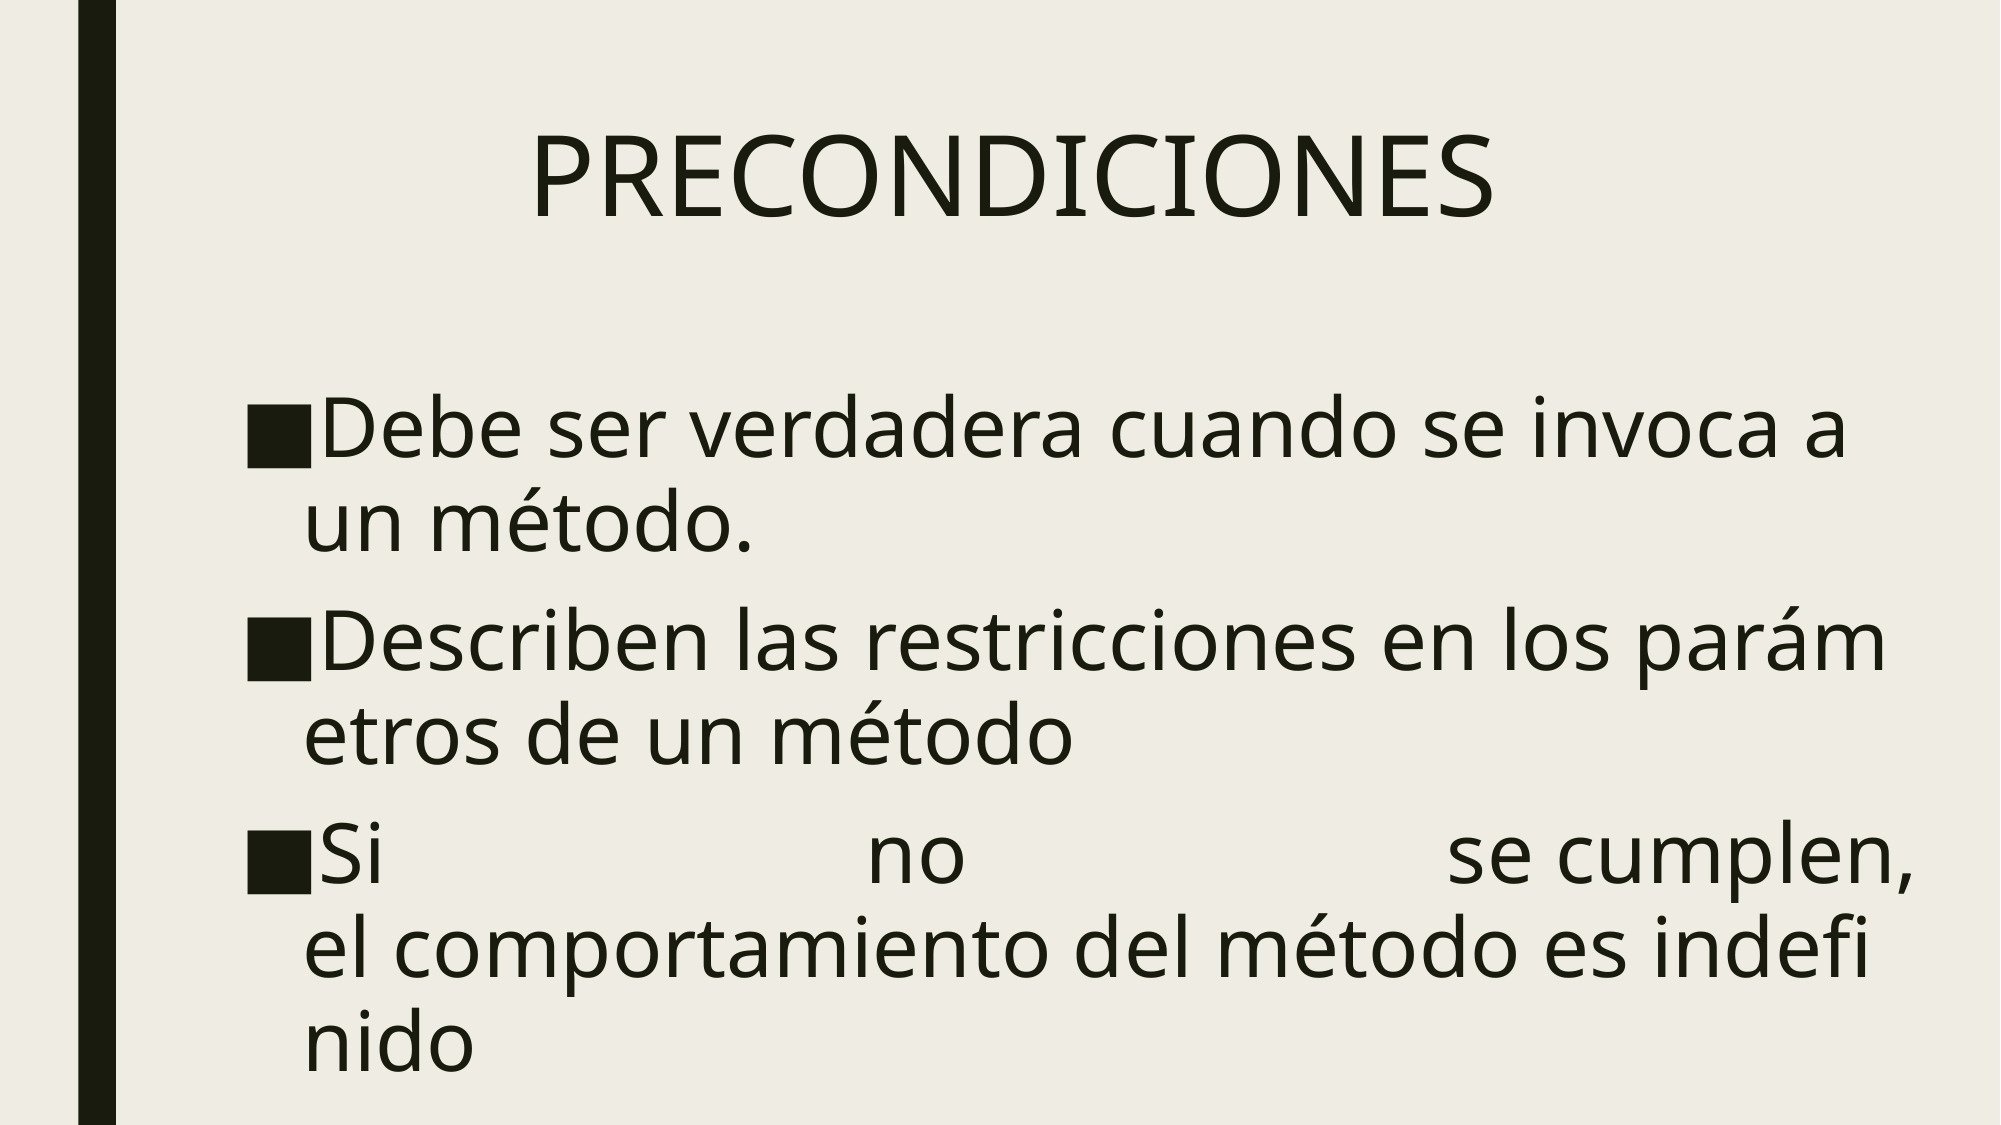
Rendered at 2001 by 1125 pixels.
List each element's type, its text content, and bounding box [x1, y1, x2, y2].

title PRECONDICIONES [225, 112, 1800, 357]
list Debe ser verdadera cuando se invoca a un método. Describen las restricciones en los parámetros de un método Si no se cumplen, el comportamiento del método es indefinido [225, 375, 1934, 1030]
